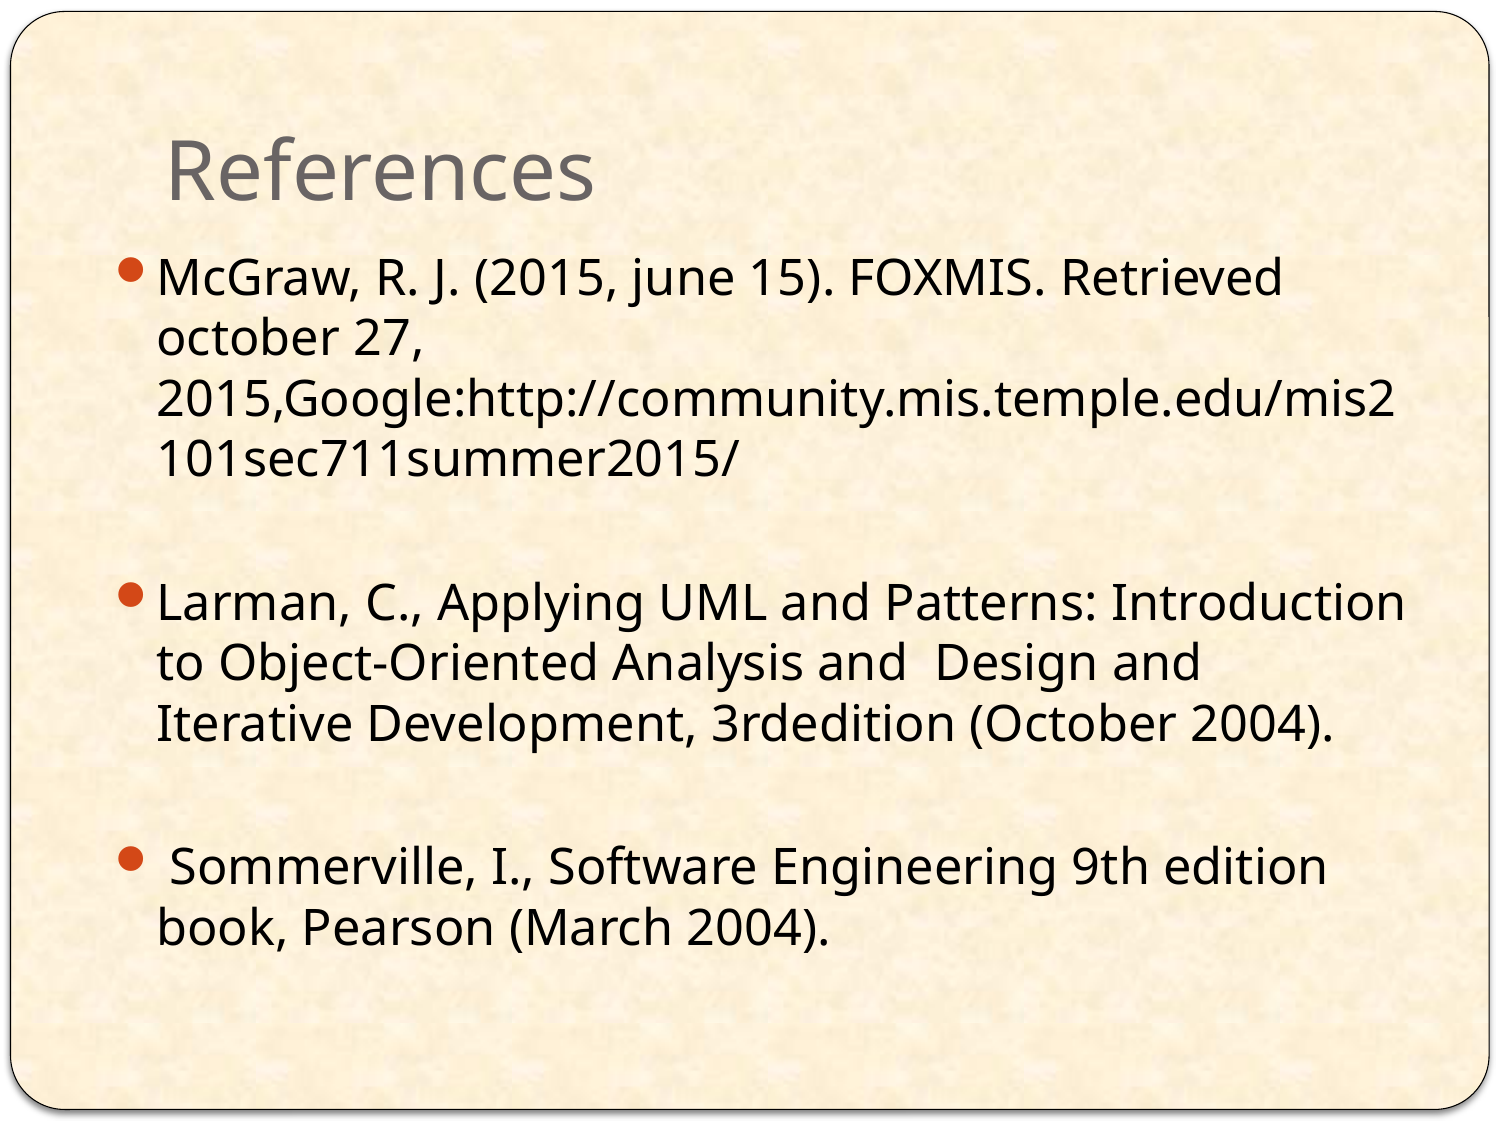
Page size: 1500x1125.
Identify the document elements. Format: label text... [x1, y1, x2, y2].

list McGraw, R. J. (2015, june 15). FOXMIS. Retrieved october 27, 2015,Google:http://community.mis.temple.edu/mis2101sec711summer2015/ Larman, C., Applying UML and Patterns: Introduction to Object-Oriented Analysis and Design and Iterative Development, 3rdedition (October 2004). Sommerville, I., Software Engineering 9th edition book, Pearson (March 2004). [99, 237, 1425, 988]
picture [12, 12, 1488, 1108]
title References [150, 45, 1425, 233]
